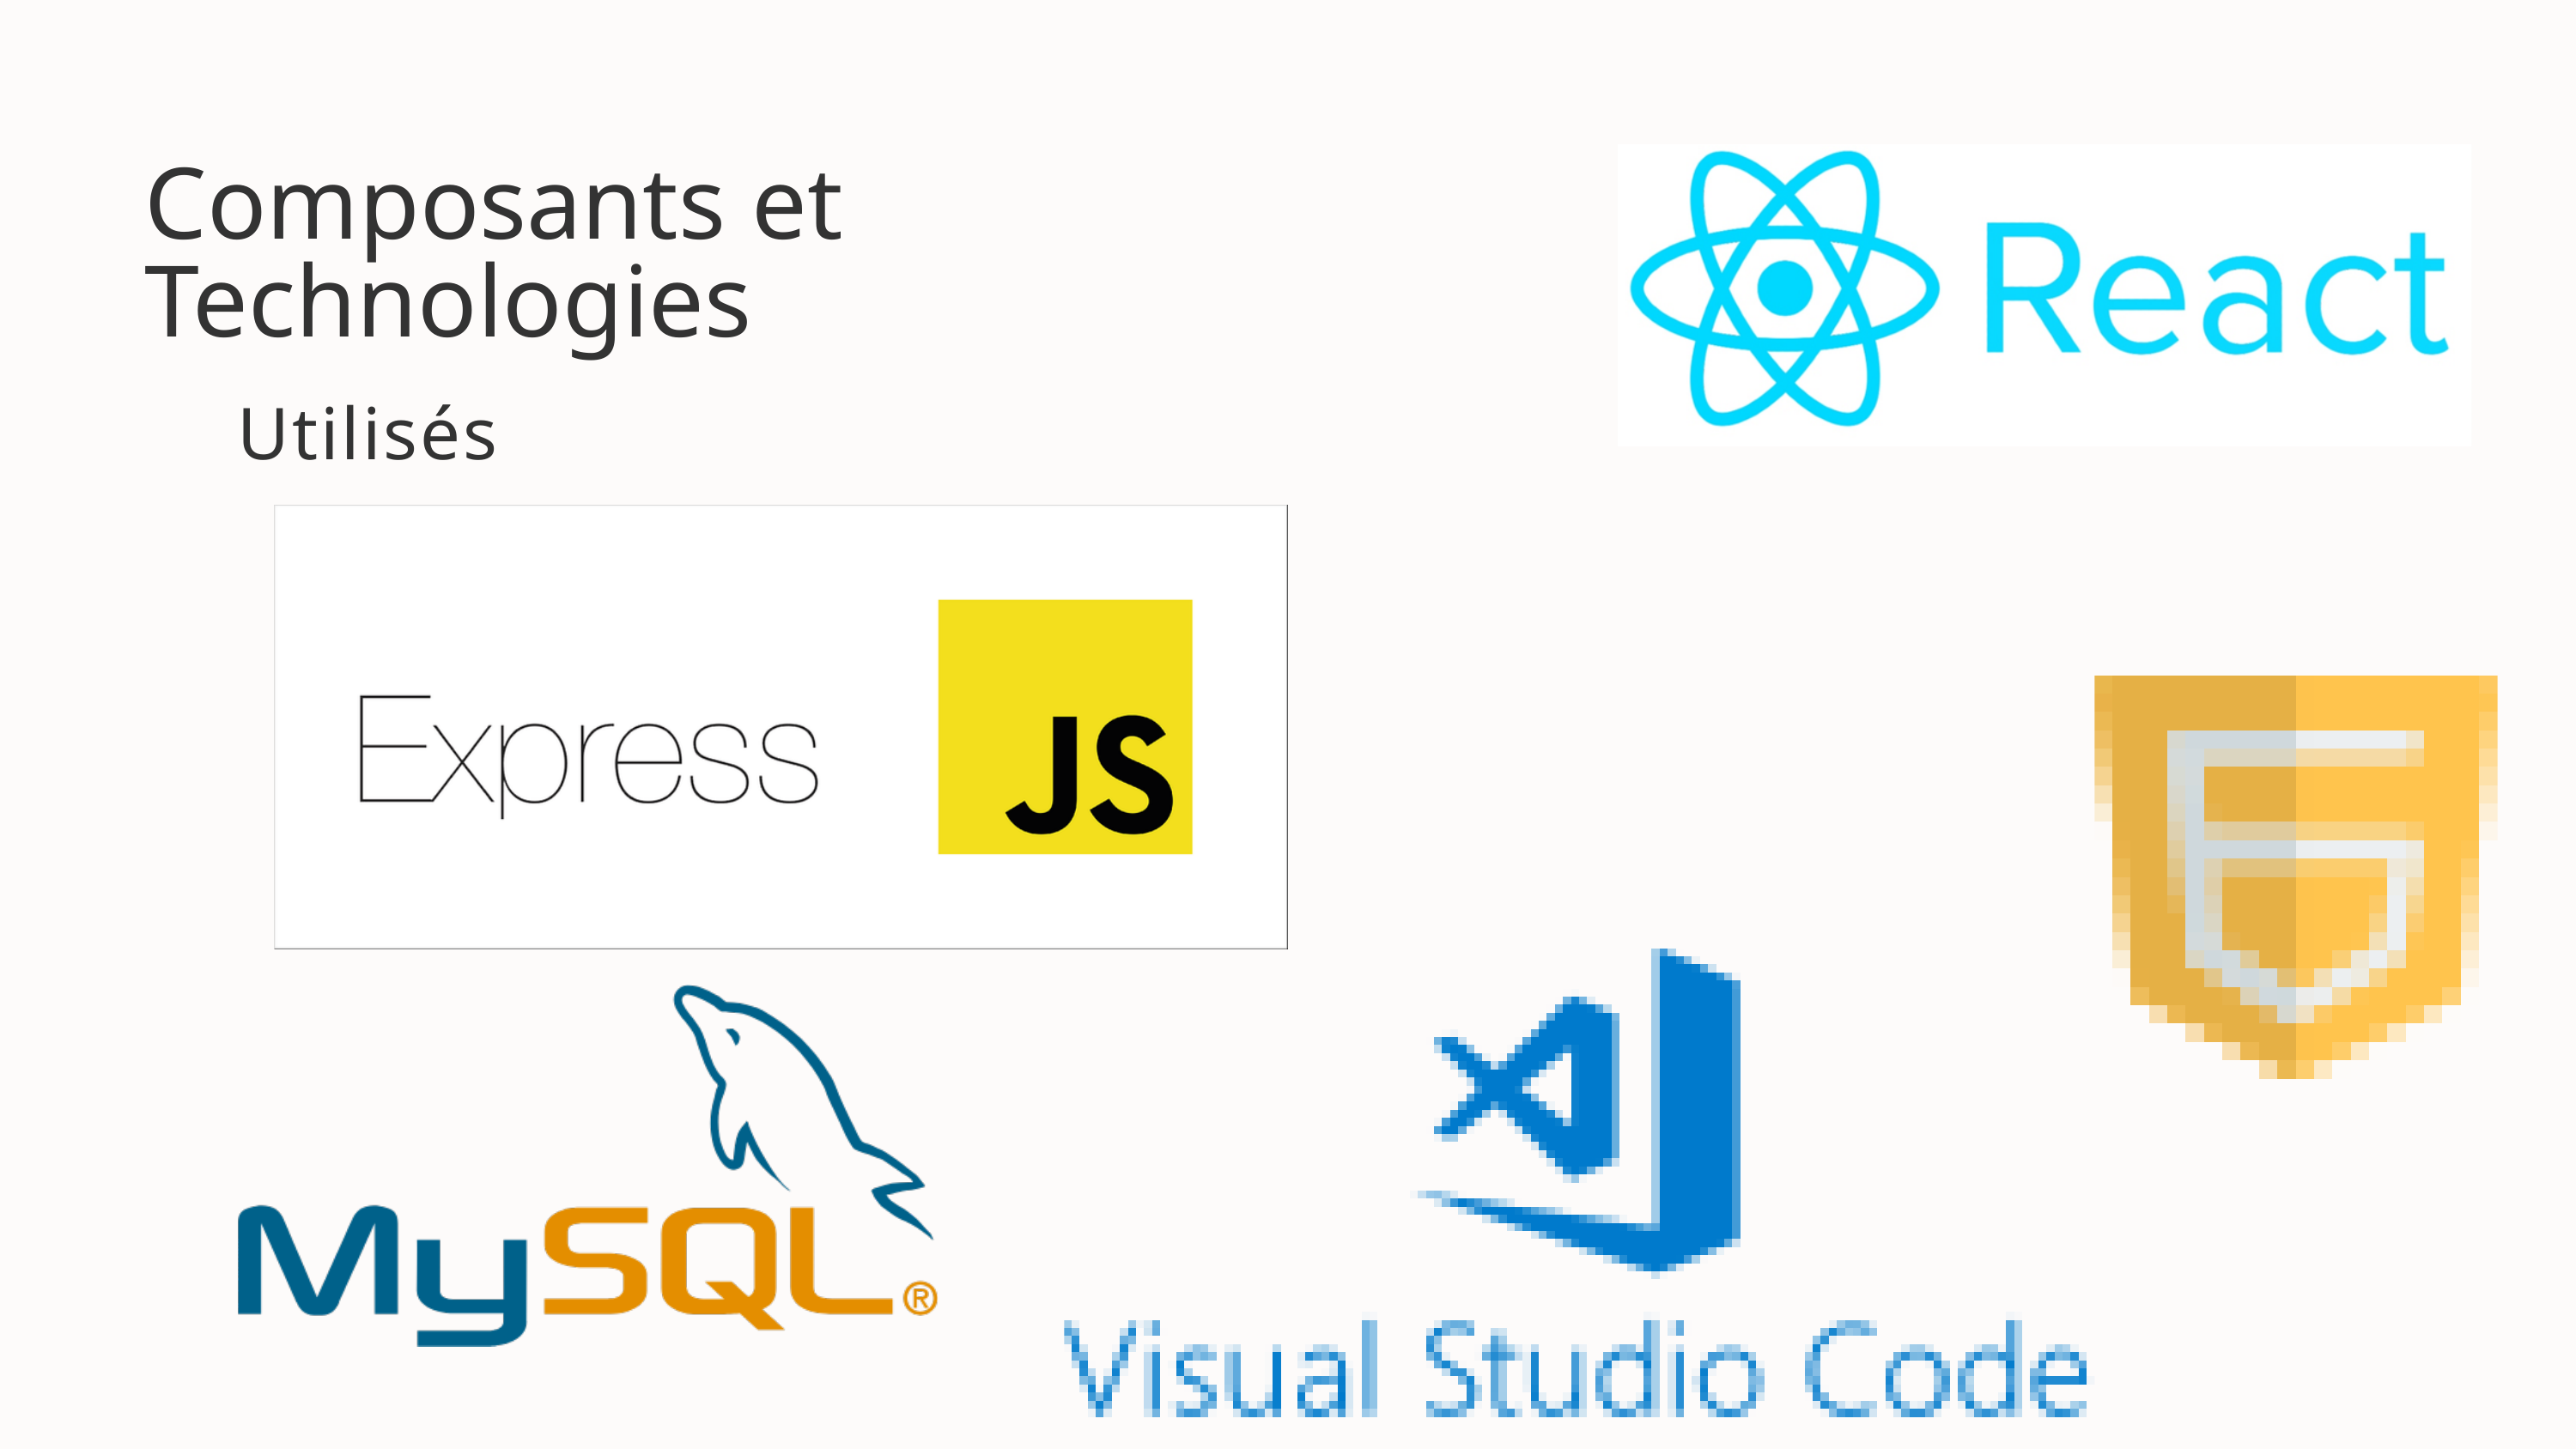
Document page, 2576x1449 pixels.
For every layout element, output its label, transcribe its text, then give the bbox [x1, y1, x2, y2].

text_box [2094, 676, 2498, 1079]
text_box [274, 505, 1289, 949]
text_box Composants et Technologies [144, 161, 896, 357]
text_box Utilisés [237, 373, 869, 474]
text_box [1618, 144, 2472, 446]
text_box [1064, 949, 2095, 1417]
text_box [237, 985, 939, 1347]
